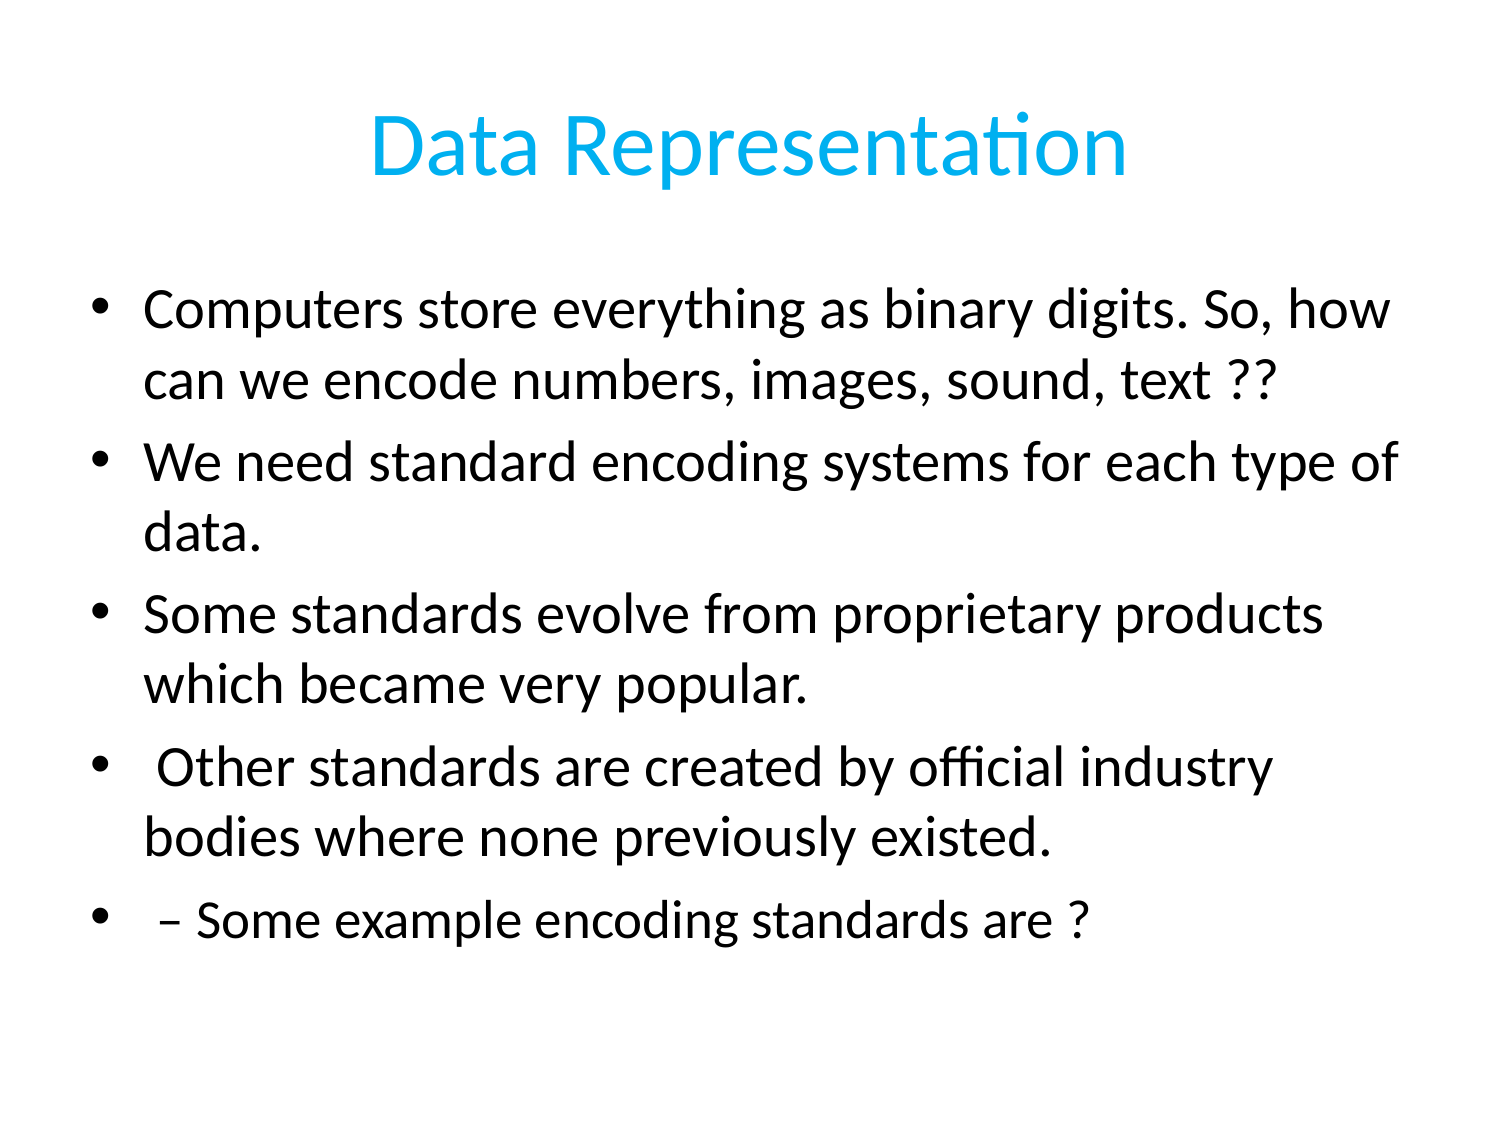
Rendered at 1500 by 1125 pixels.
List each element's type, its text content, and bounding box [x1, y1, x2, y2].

title Data Representation [75, 45, 1425, 233]
list Computers store everything as binary digits. So, how can we encode numbers, images, sound, text ?? We need standard encoding systems for each type of data. Some standards evolve from proprietary products which became very popular. Other standards are created by official industry bodies where none previously existed. – Some example encoding standards are ? [75, 262, 1425, 1005]
